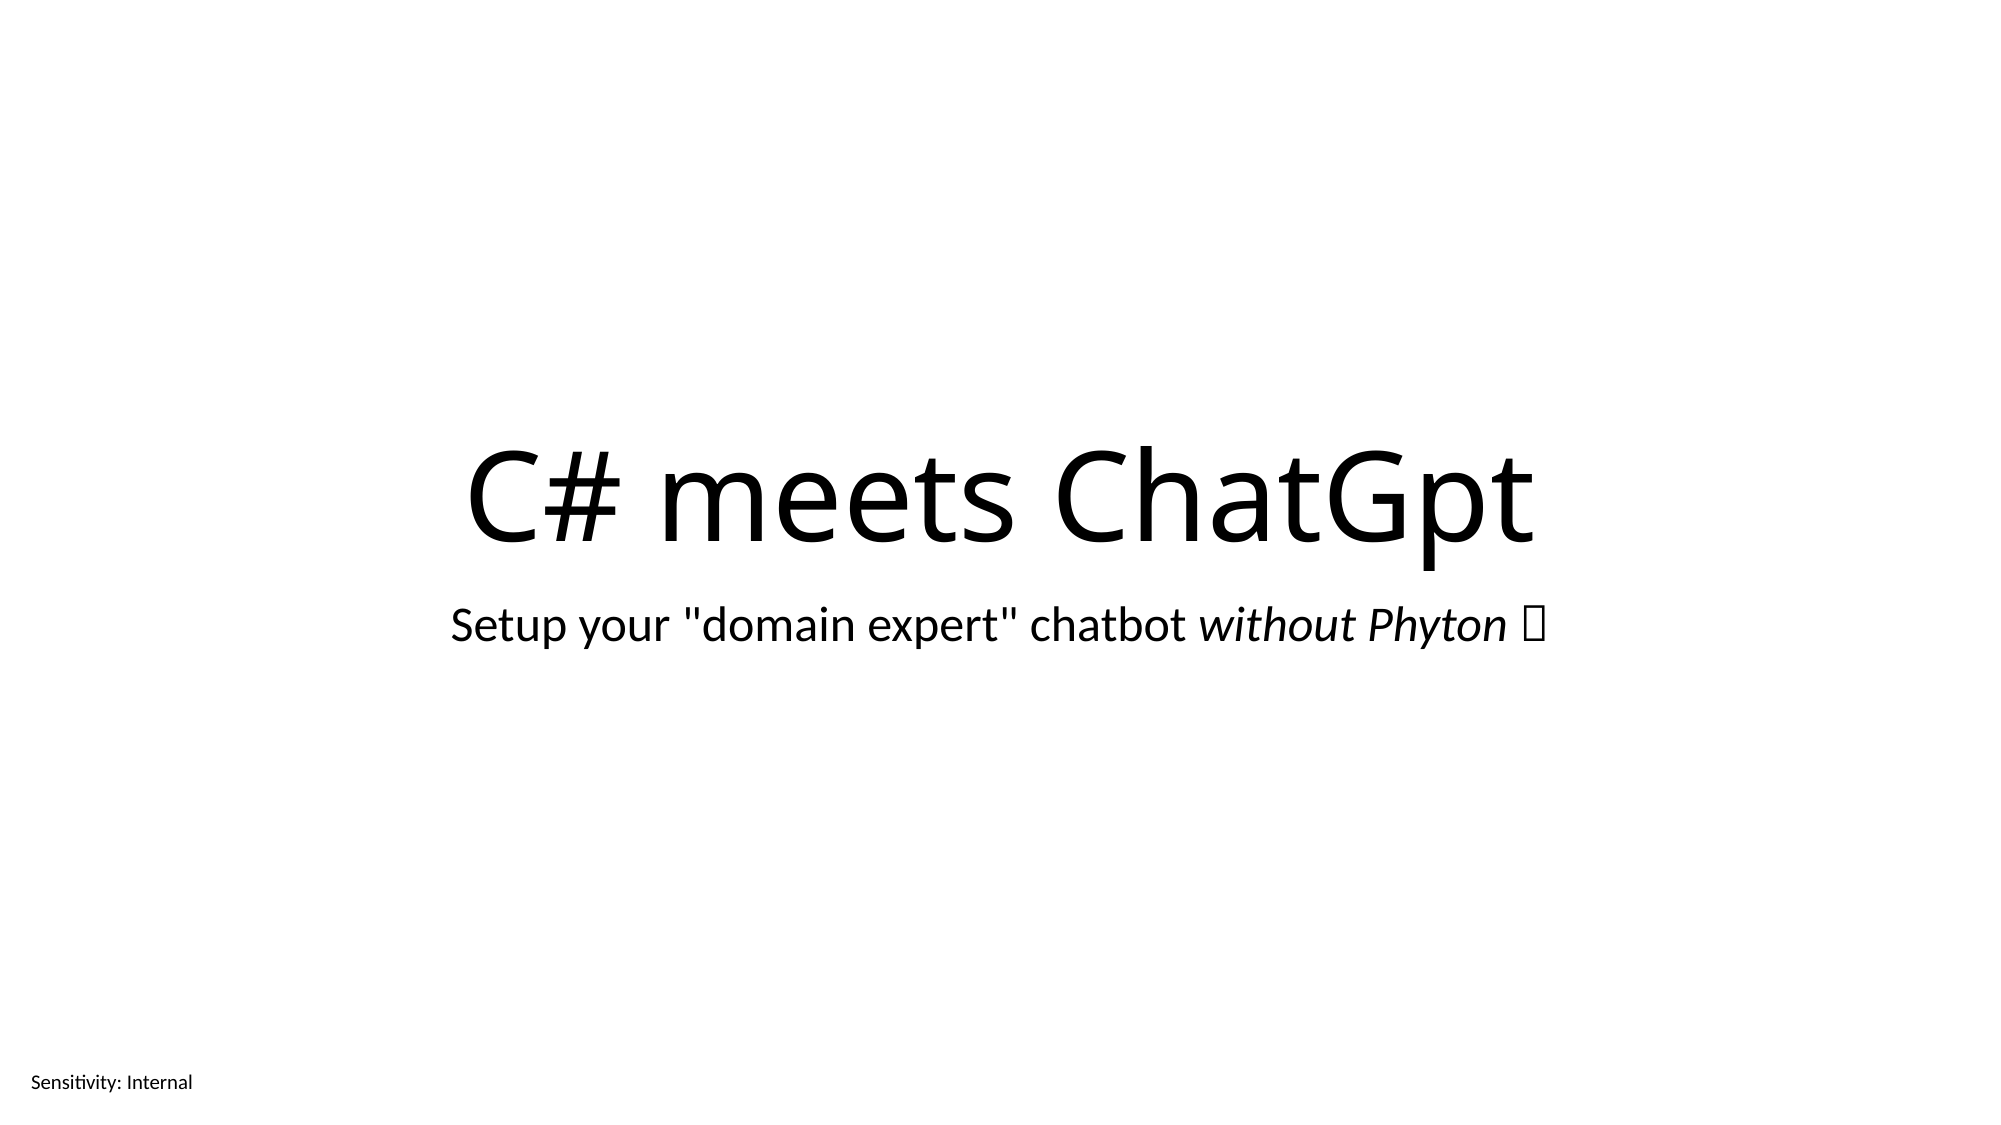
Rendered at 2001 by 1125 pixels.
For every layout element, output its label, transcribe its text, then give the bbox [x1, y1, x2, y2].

subtitle Setup your "domain expert" chatbot without Phyton  [249, 590, 1750, 863]
title C# meets ChatGpt [249, 184, 1750, 576]
